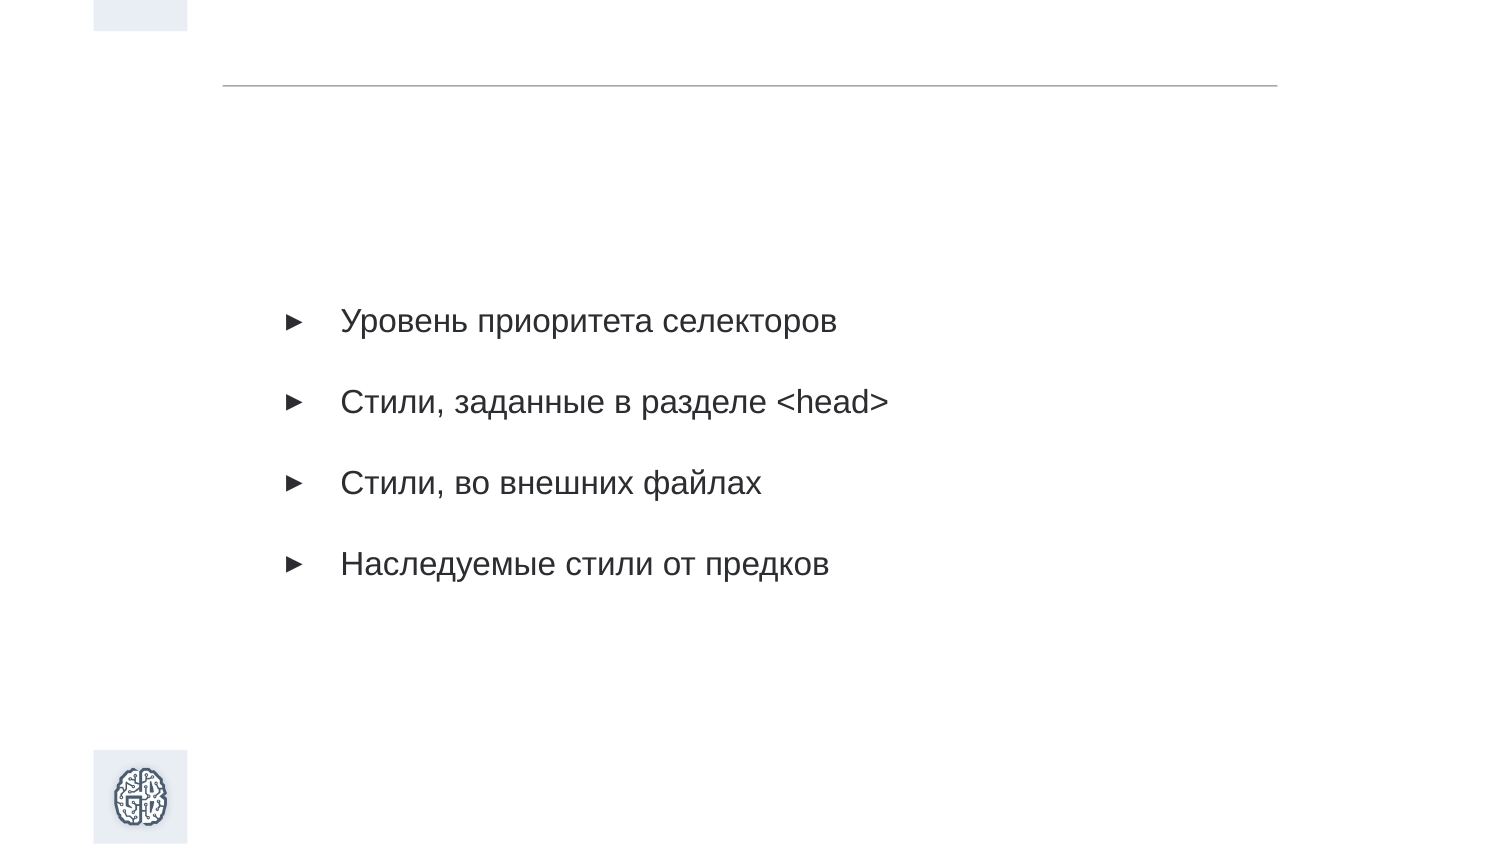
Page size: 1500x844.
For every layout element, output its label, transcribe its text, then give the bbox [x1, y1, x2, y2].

picture [106, 760, 175, 834]
list Уровень приоритета селекторов Стили, заданные в разделе <head> Стили, во внешних файлах Наследуемые стили от предков [186, 115, 1326, 746]
